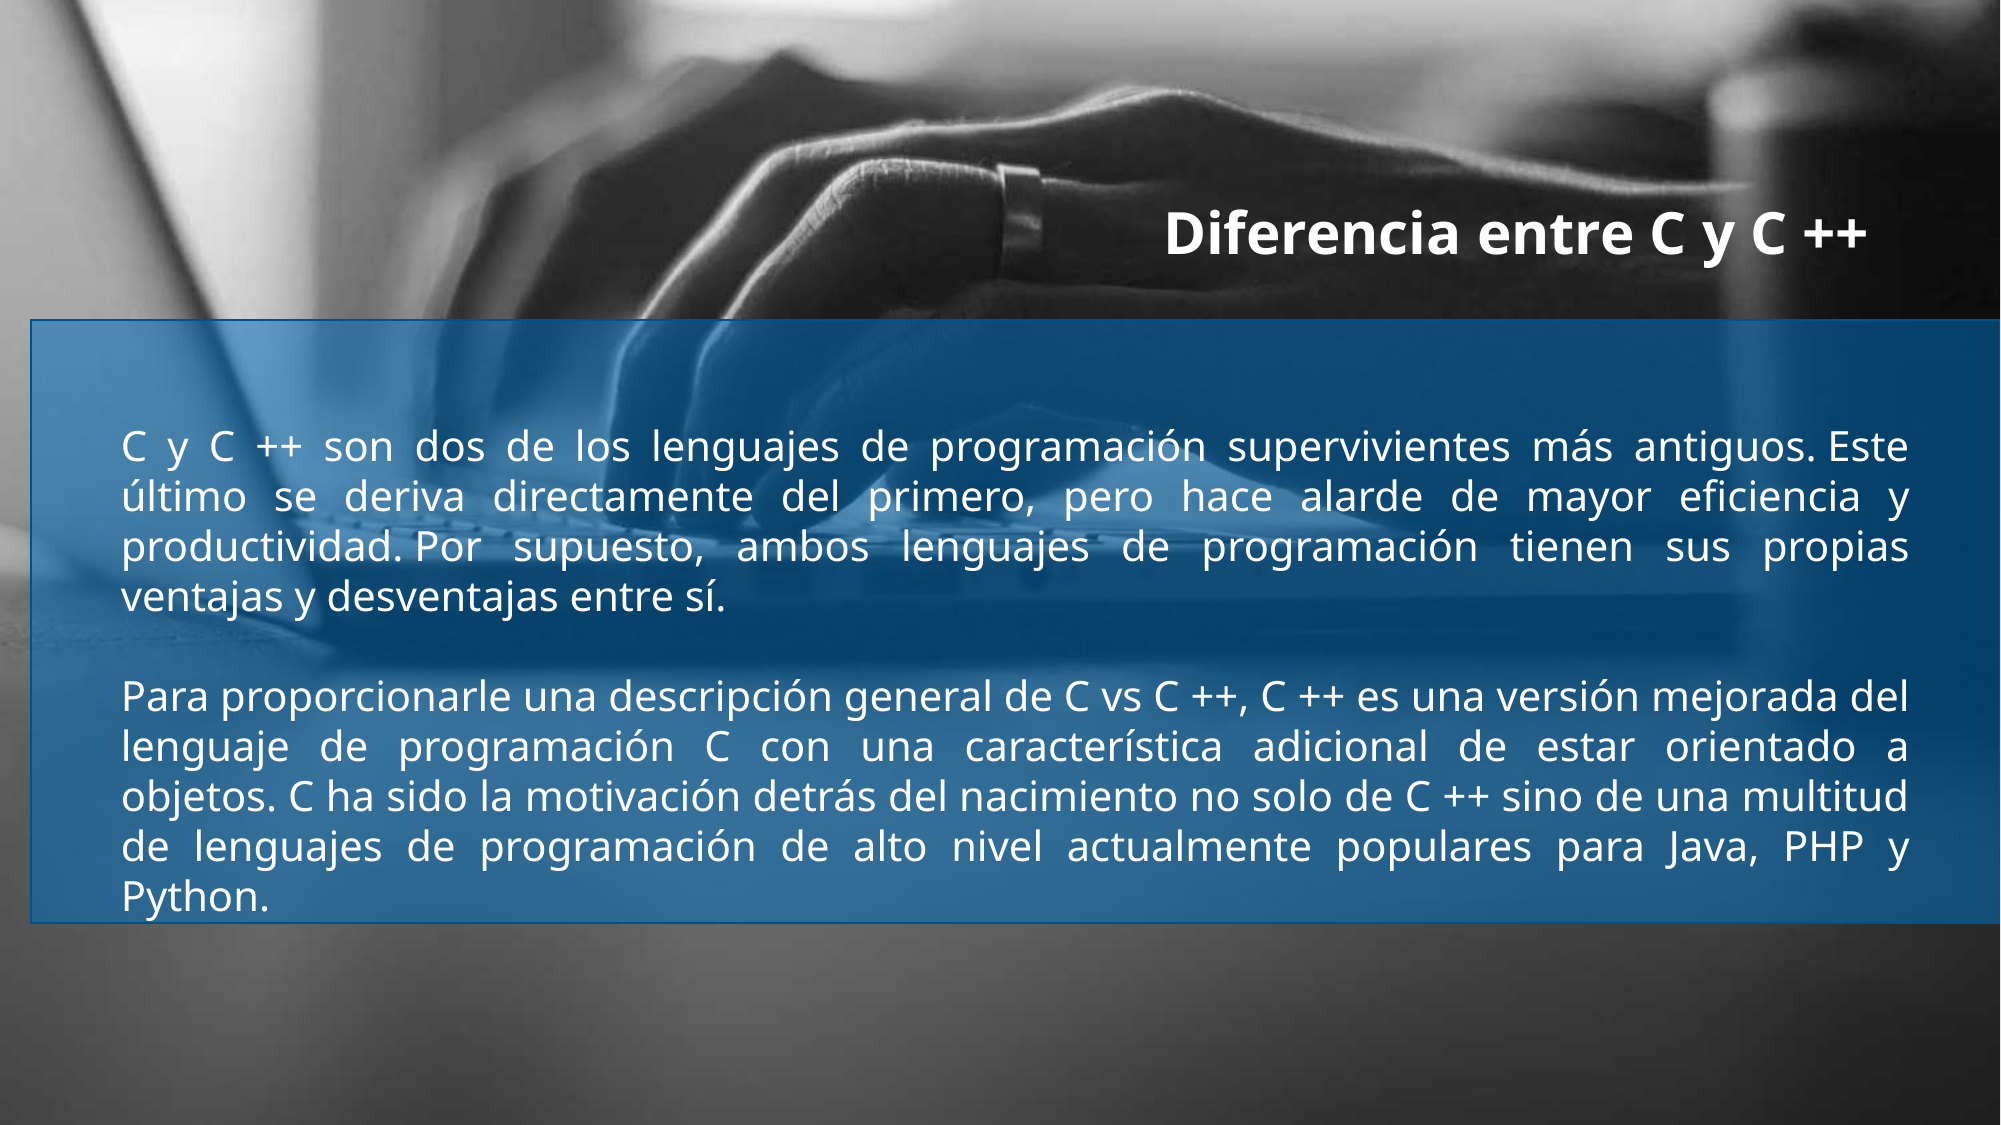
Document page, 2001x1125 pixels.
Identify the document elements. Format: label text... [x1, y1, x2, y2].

text_box C y C ++ son dos de los lenguajes de programación supervivientes más antiguos. Este último se deriva directamente del primero, pero hace alarde de mayor eficiencia y productividad. Por supuesto, ambos lenguajes de programación tienen sus propias ventajas y desventajas entre sí. Para proporcionarle una descripción general de C vs C ++, C ++ es una versión mejorada del lenguaje de programación C con una característica adicional de estar orientado a objetos. C ha sido la motivación detrás del nacimiento no solo de C ++ sino de una multitud de lenguajes de programación de alto nivel actualmente populares para Java, PHP y Python. [106, 412, 1926, 928]
text_box Diferencia entre C y C ++ [1148, 188, 1885, 274]
picture [0, 0, 2001, 1125]
text_box [30, 319, 2000, 924]
